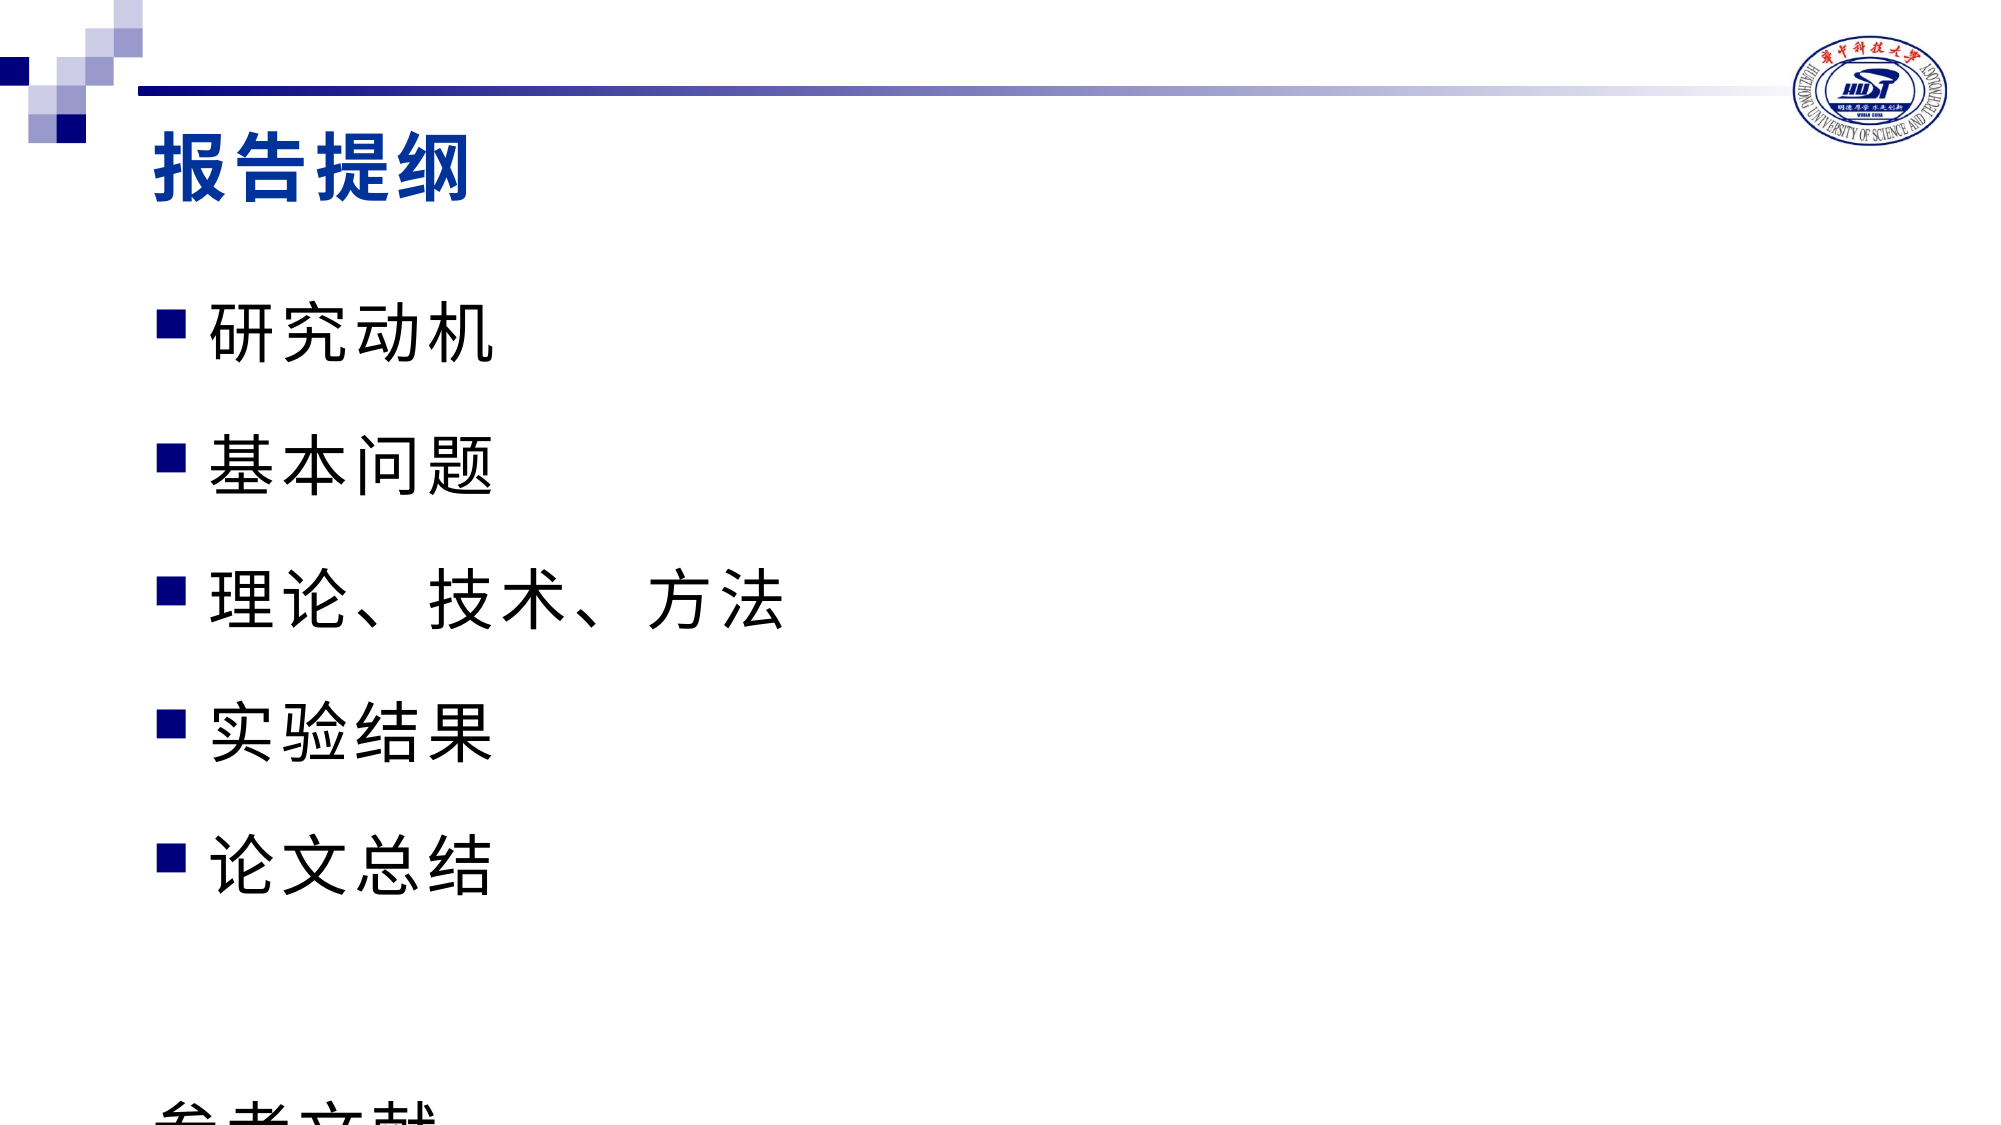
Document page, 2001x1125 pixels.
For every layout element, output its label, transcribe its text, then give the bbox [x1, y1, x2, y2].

list 研究动机 基本问题 理论、技术、方法 实验结果 论文总结 参考文献 [137, 243, 1839, 1083]
picture [1791, 33, 1948, 148]
title 报告提纲 [137, 112, 1508, 219]
